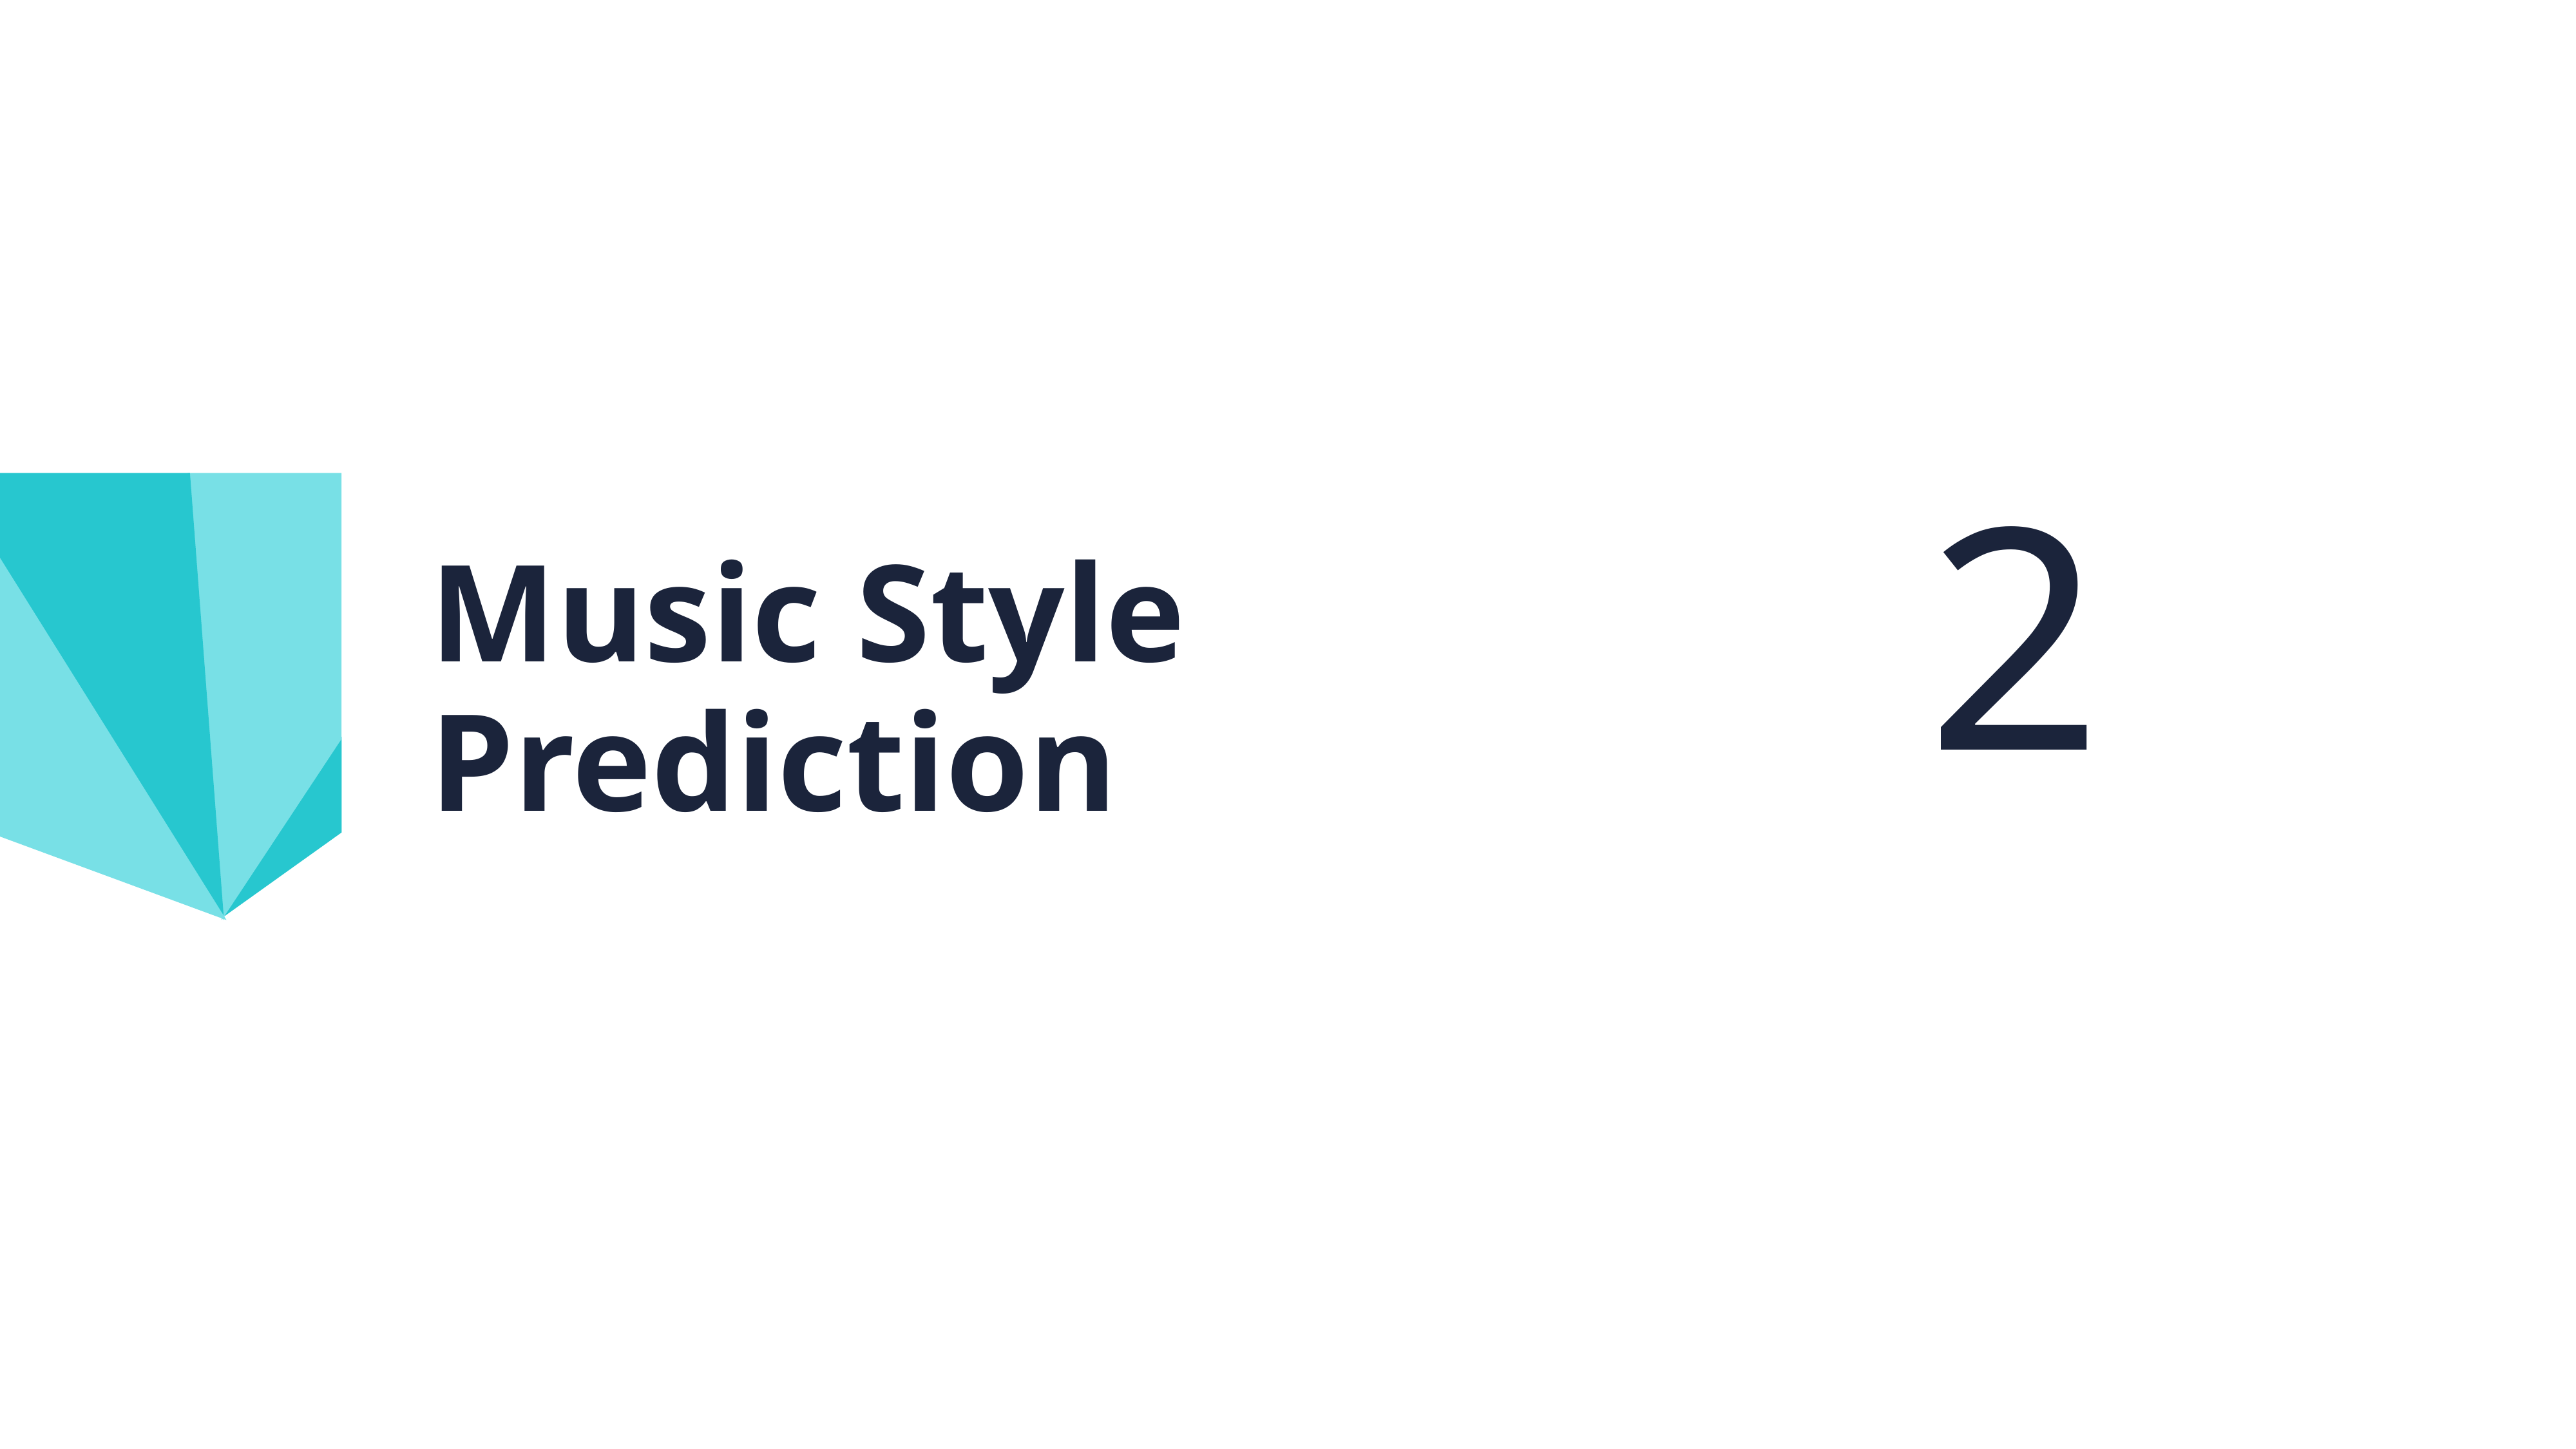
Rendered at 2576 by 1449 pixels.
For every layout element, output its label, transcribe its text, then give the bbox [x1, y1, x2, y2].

text_box Music Style Prediction [420, 536, 1838, 747]
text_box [0, 473, 342, 921]
text_box 2 [1916, 436, 2117, 820]
